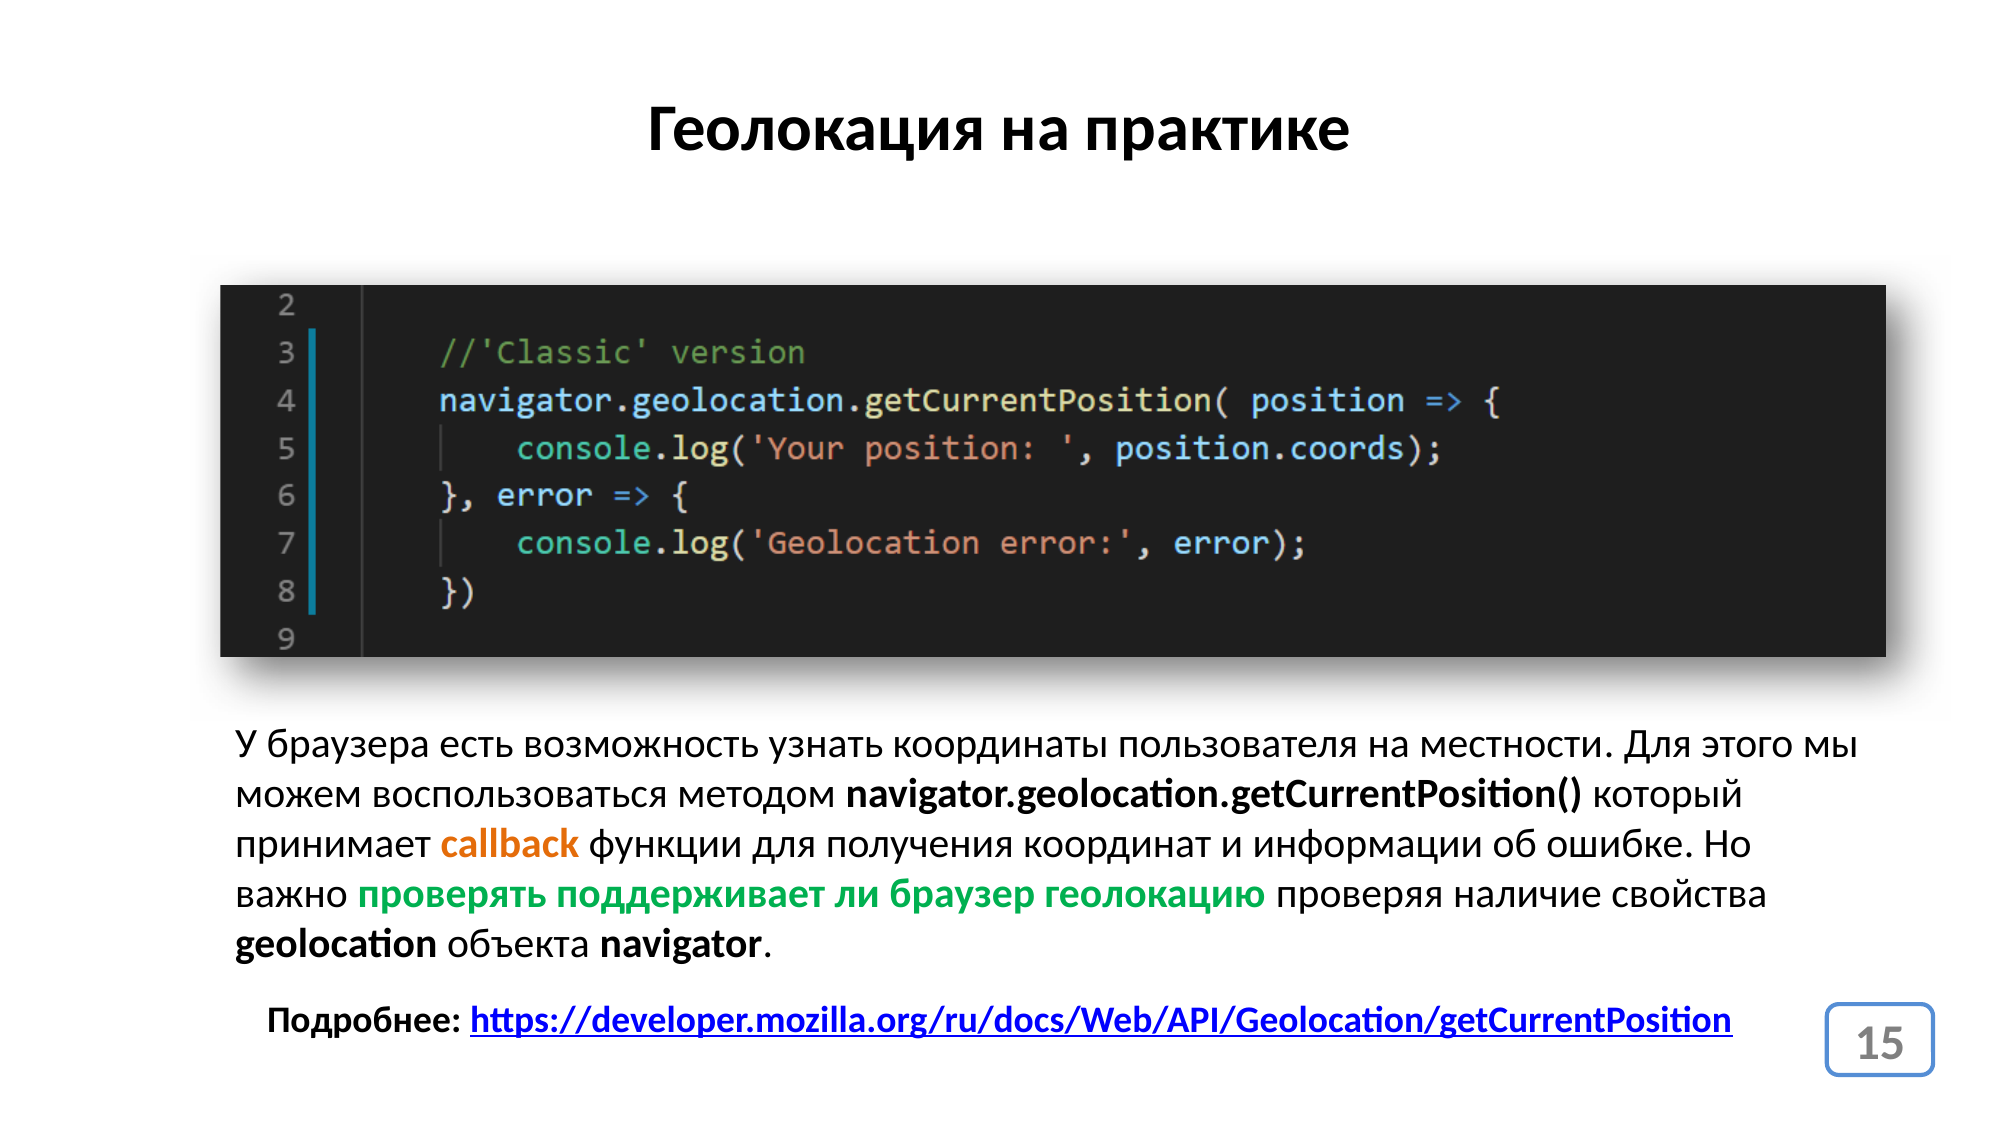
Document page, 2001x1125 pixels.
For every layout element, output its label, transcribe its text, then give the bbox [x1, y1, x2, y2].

text_box 15 [1824, 1048, 1936, 1078]
text_box У браузера есть возможность узнать координаты пользователя на местности. Для этого мы можем воспользоваться методом navigator.geolocation.getCurrentPosition() который принимает callback функции для получения координат и информации об ошибке. Но важно проверять поддерживает ли браузер геолокацию проверяя наличие свойства geolocation объекта navigator. [220, 708, 1886, 974]
text_box Подробнее: https://developer.mozilla.org/ru/docs/Web/API/Geolocation/getCurrentPosition [0, 987, 2000, 1048]
picture [220, 285, 1887, 657]
text_box Геолокация на практике [0, 76, 2000, 172]
